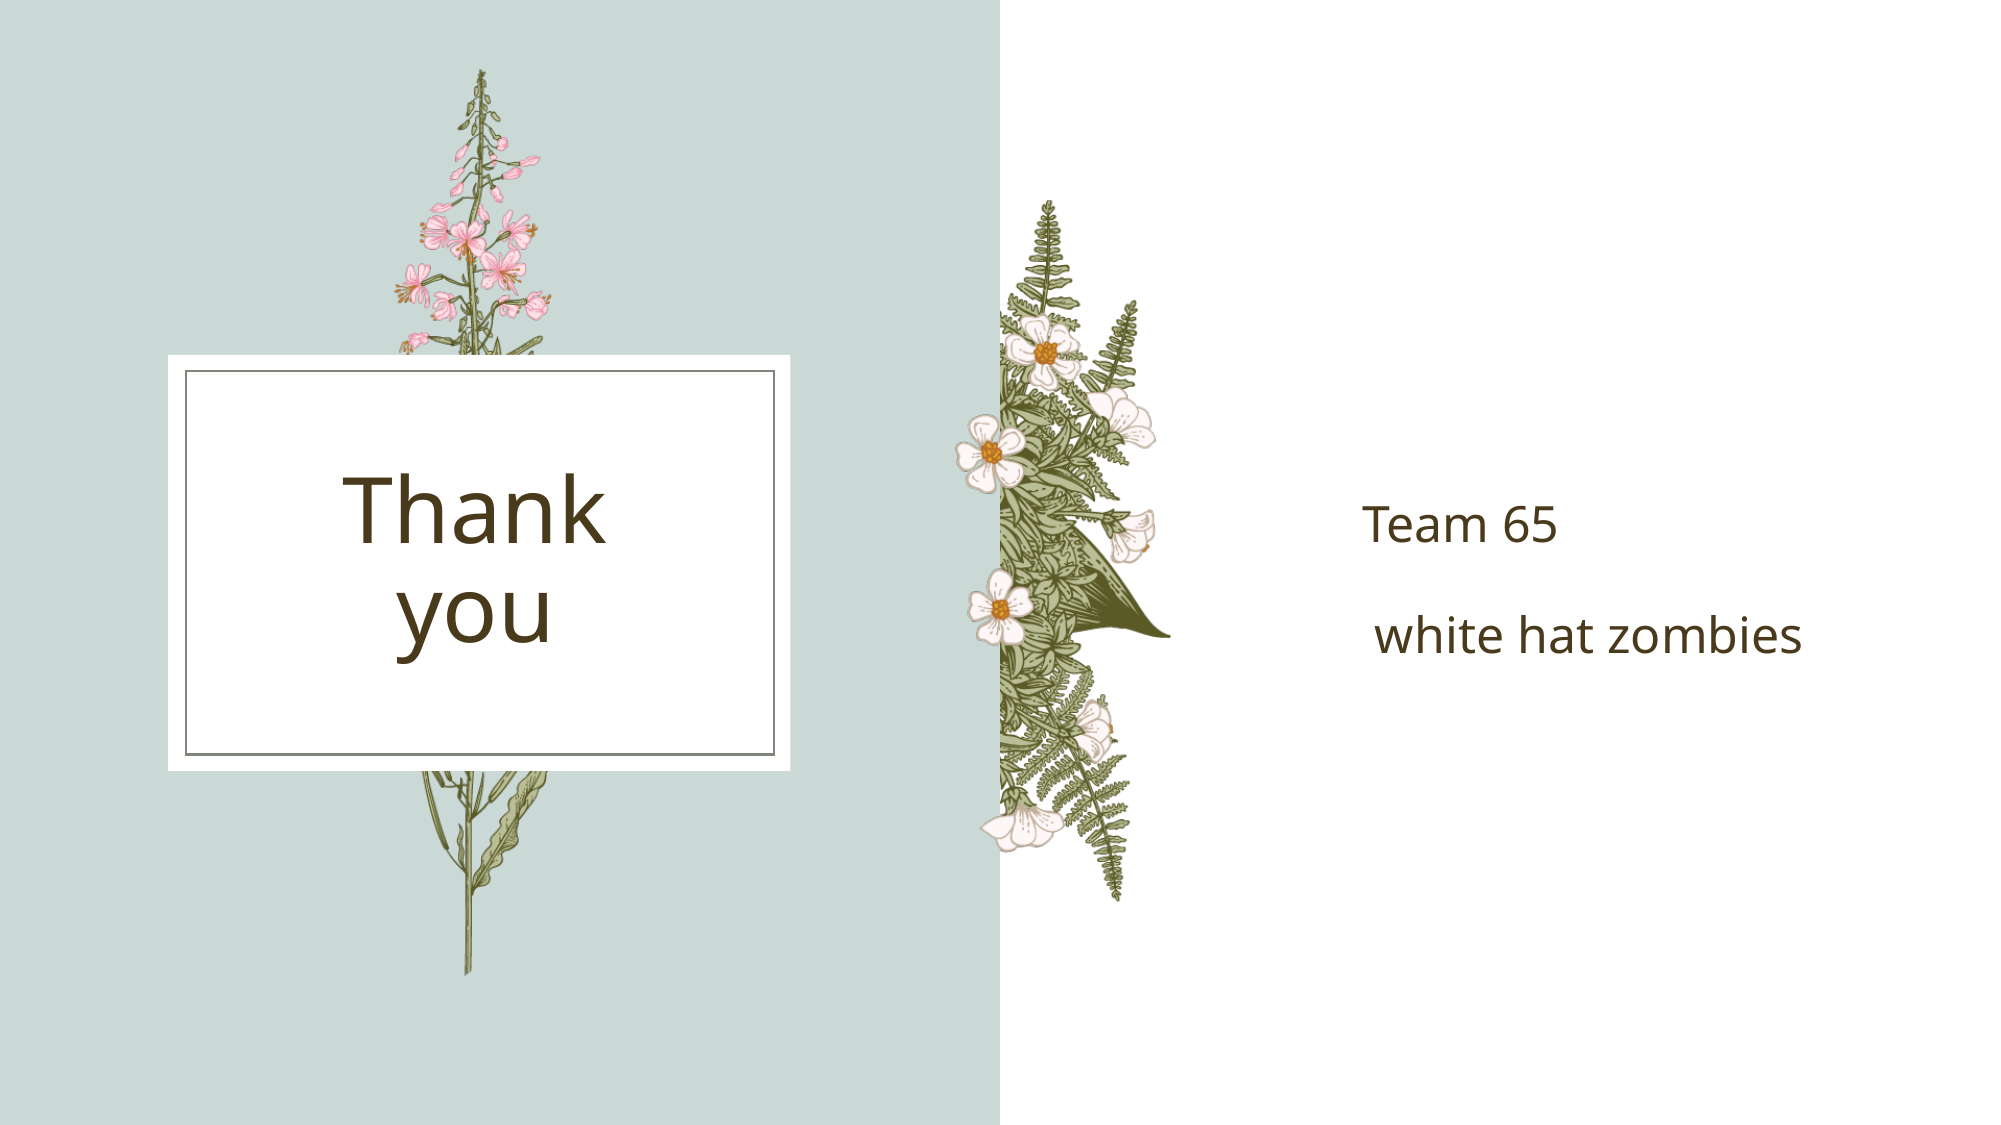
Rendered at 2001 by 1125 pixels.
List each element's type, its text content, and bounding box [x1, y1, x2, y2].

picture [380, 62, 578, 354]
picture [380, 771, 571, 987]
list Team 65 white hat zombies [1346, 329, 1839, 797]
picture [947, 190, 1186, 912]
title Thank you [241, 473, 710, 653]
